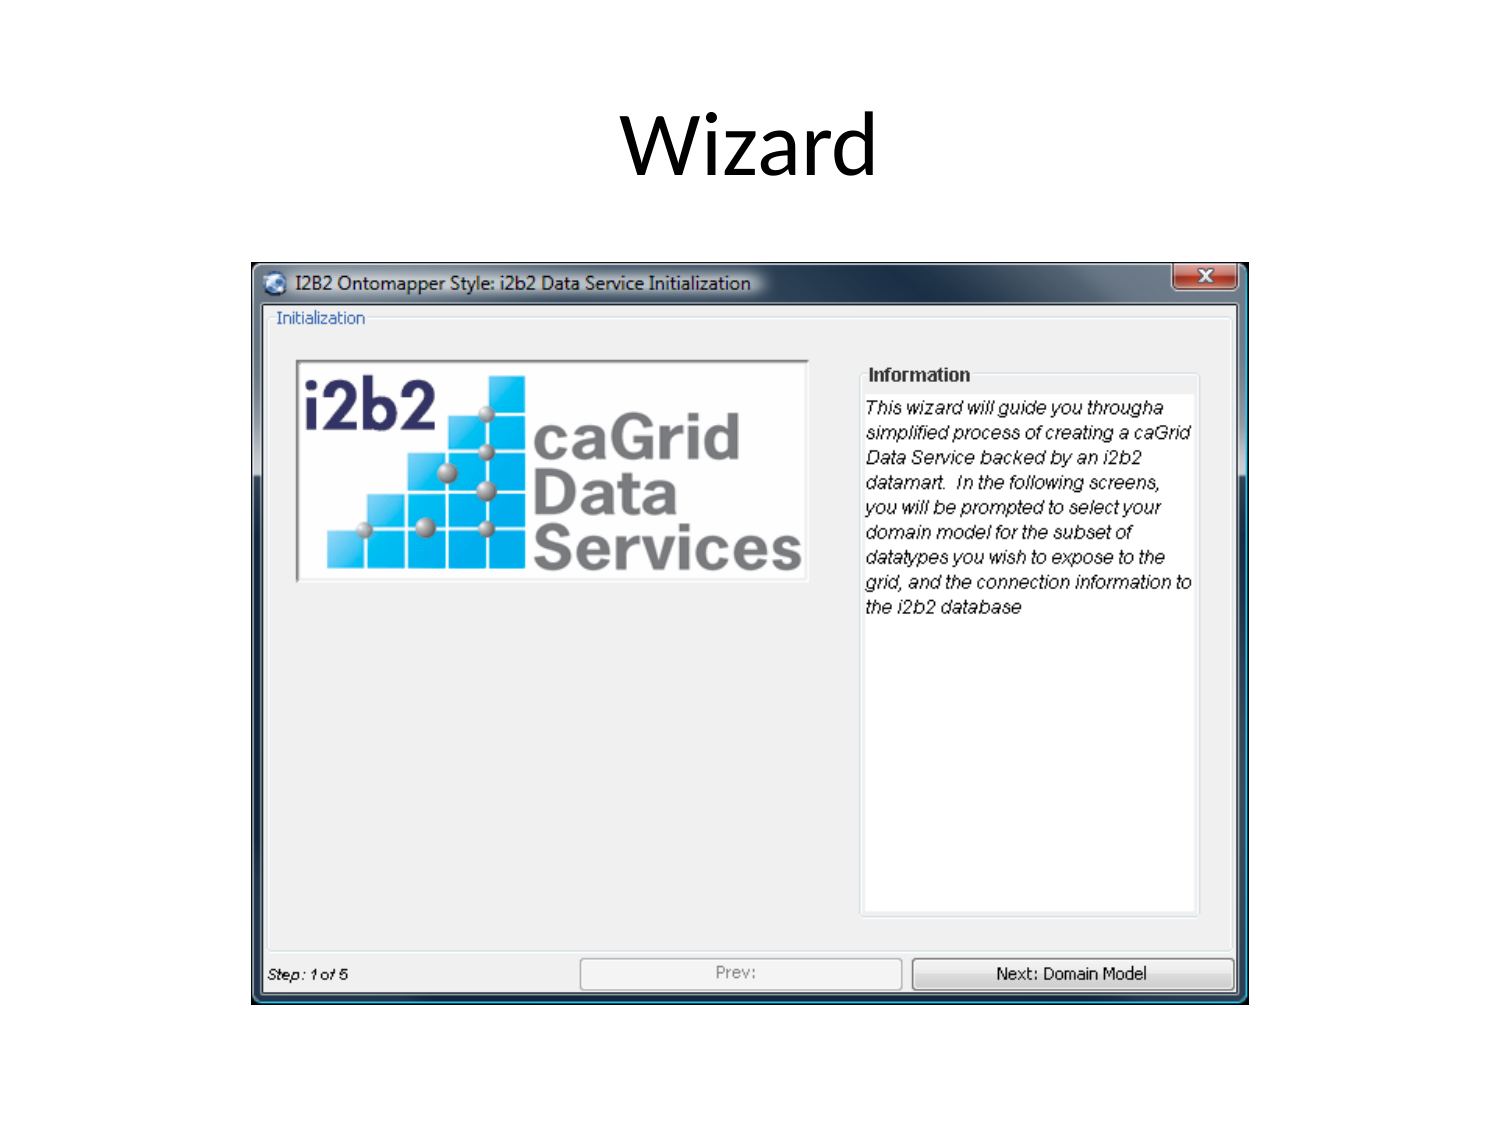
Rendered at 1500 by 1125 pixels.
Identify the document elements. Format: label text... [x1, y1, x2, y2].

title Wizard [75, 45, 1425, 233]
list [251, 262, 1249, 1006]
